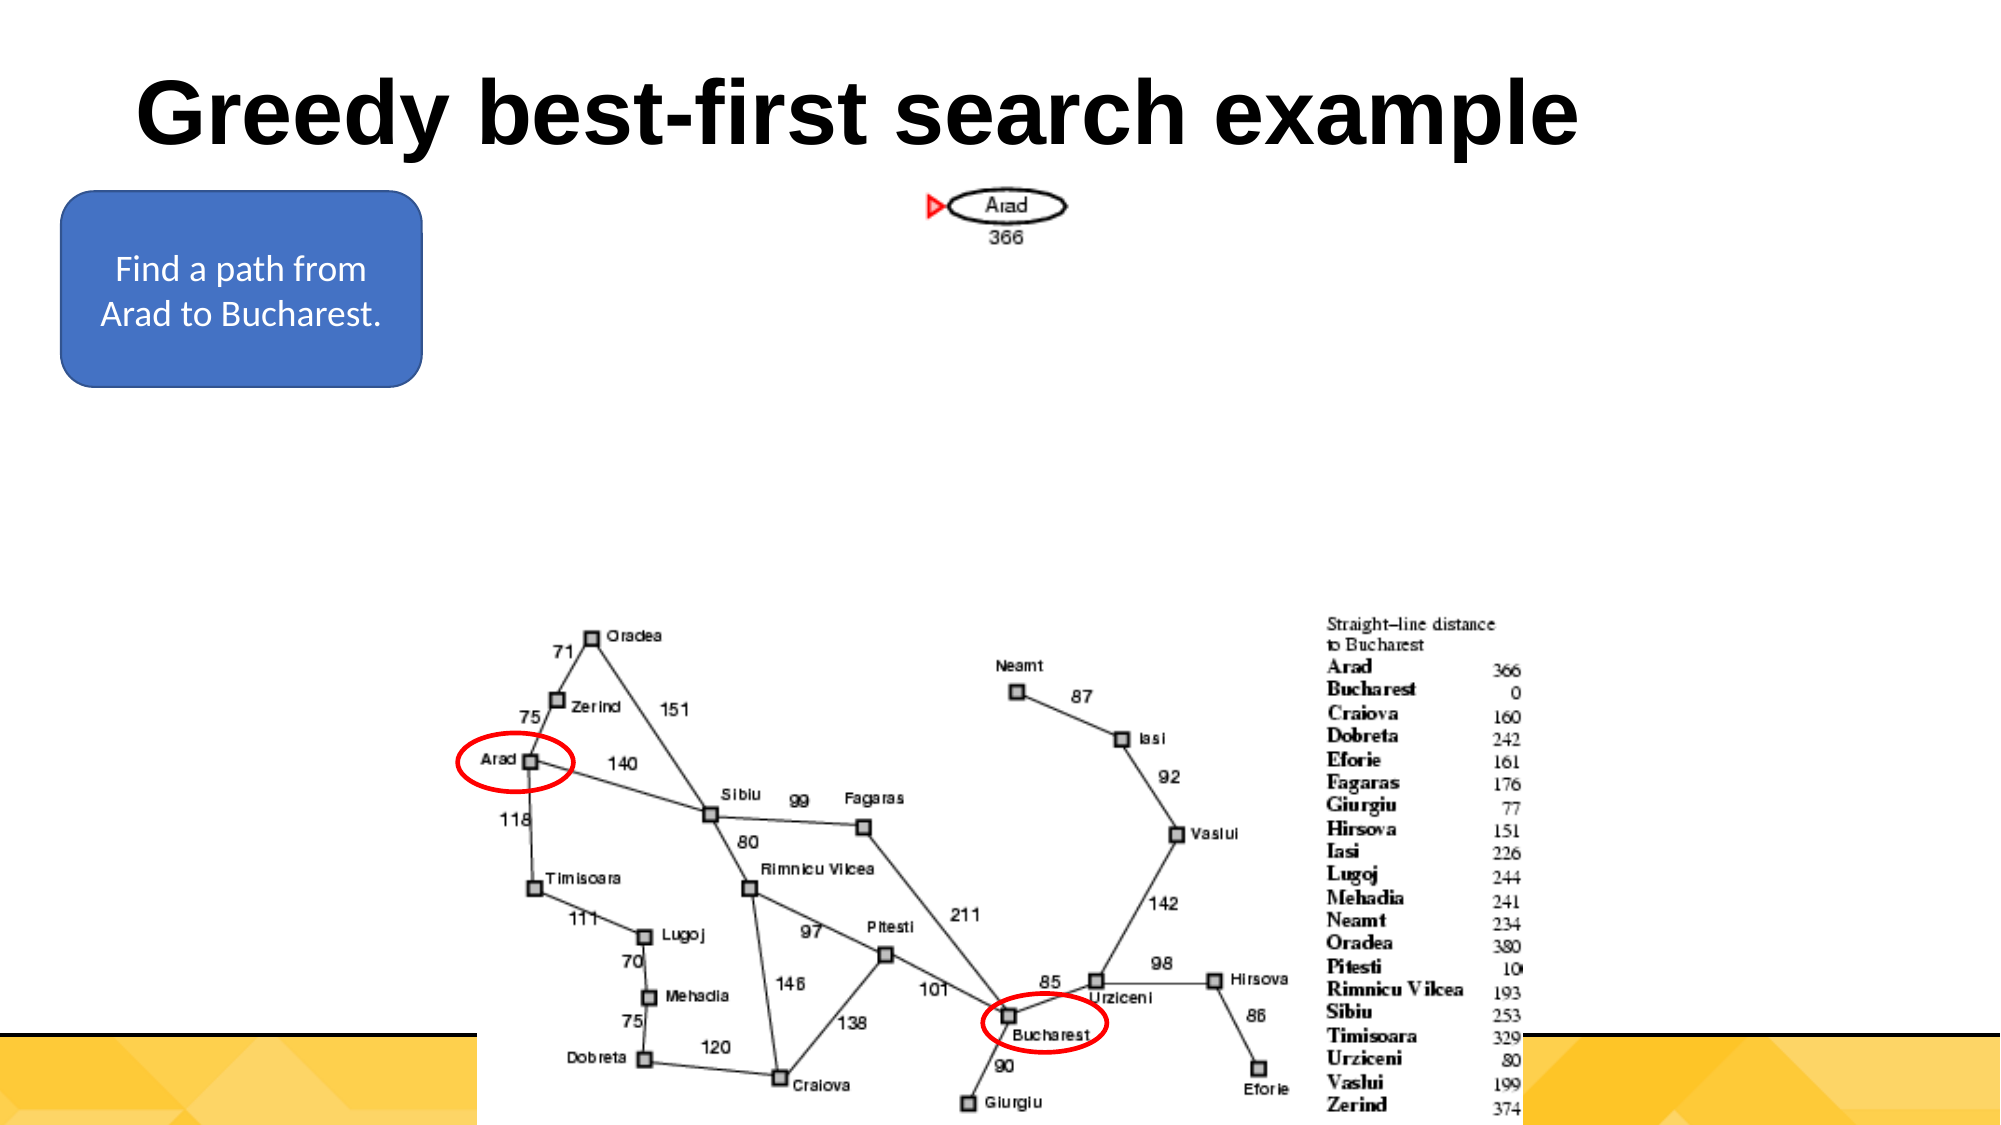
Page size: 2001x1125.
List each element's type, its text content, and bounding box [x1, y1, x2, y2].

title Greedy best-first search example [120, 58, 1846, 194]
text_box Find a path from Arad to Bucharest. [59, 190, 362, 388]
picture [362, 179, 1502, 595]
picture [477, 612, 1523, 1125]
text_box [456, 739, 477, 786]
